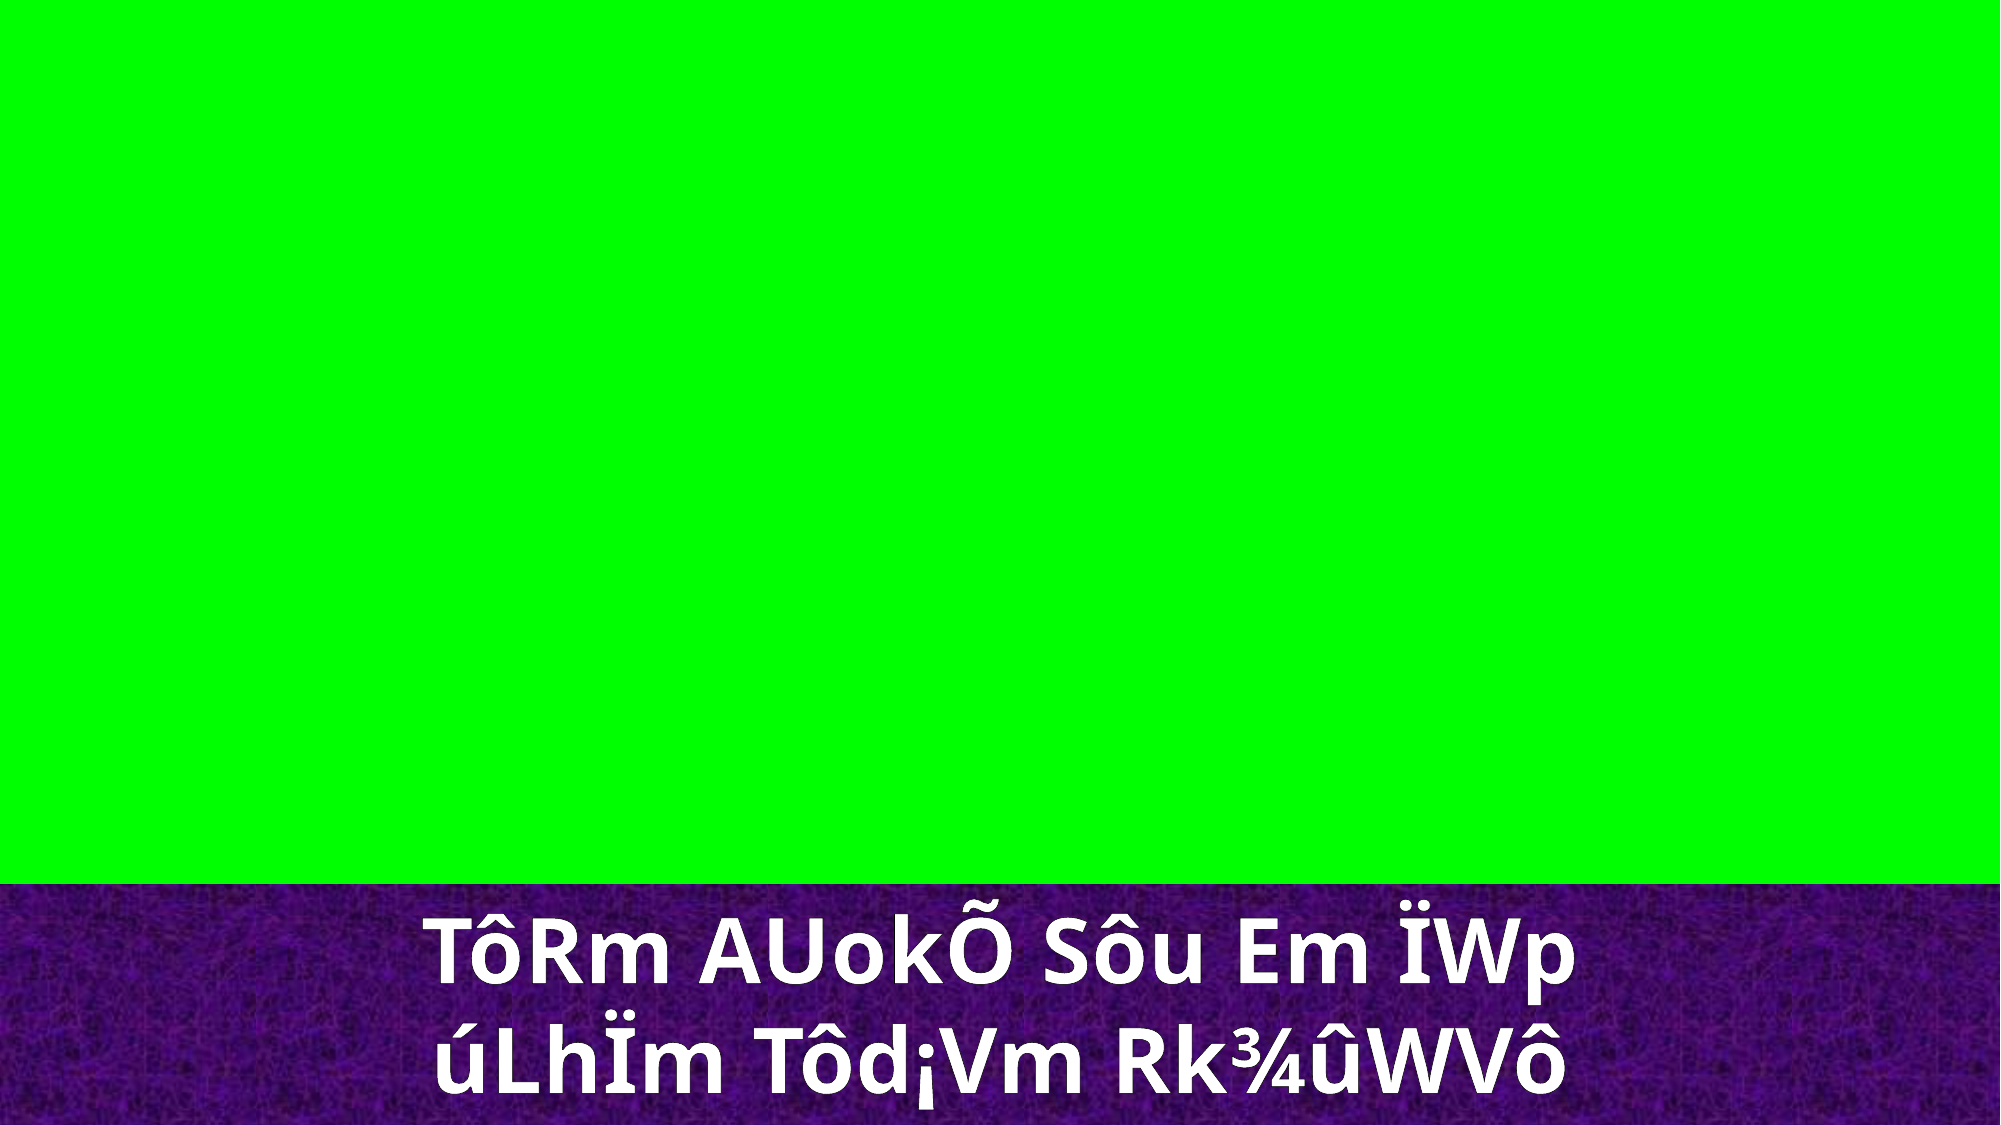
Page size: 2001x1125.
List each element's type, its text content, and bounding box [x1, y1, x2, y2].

text_box [0, 1120, 2000, 1125]
text_box TôRm AUokÕ Sôu Em ÏWp úLhÏm Tôd¡Vm Rk¾ûWVô [0, 884, 2000, 1120]
